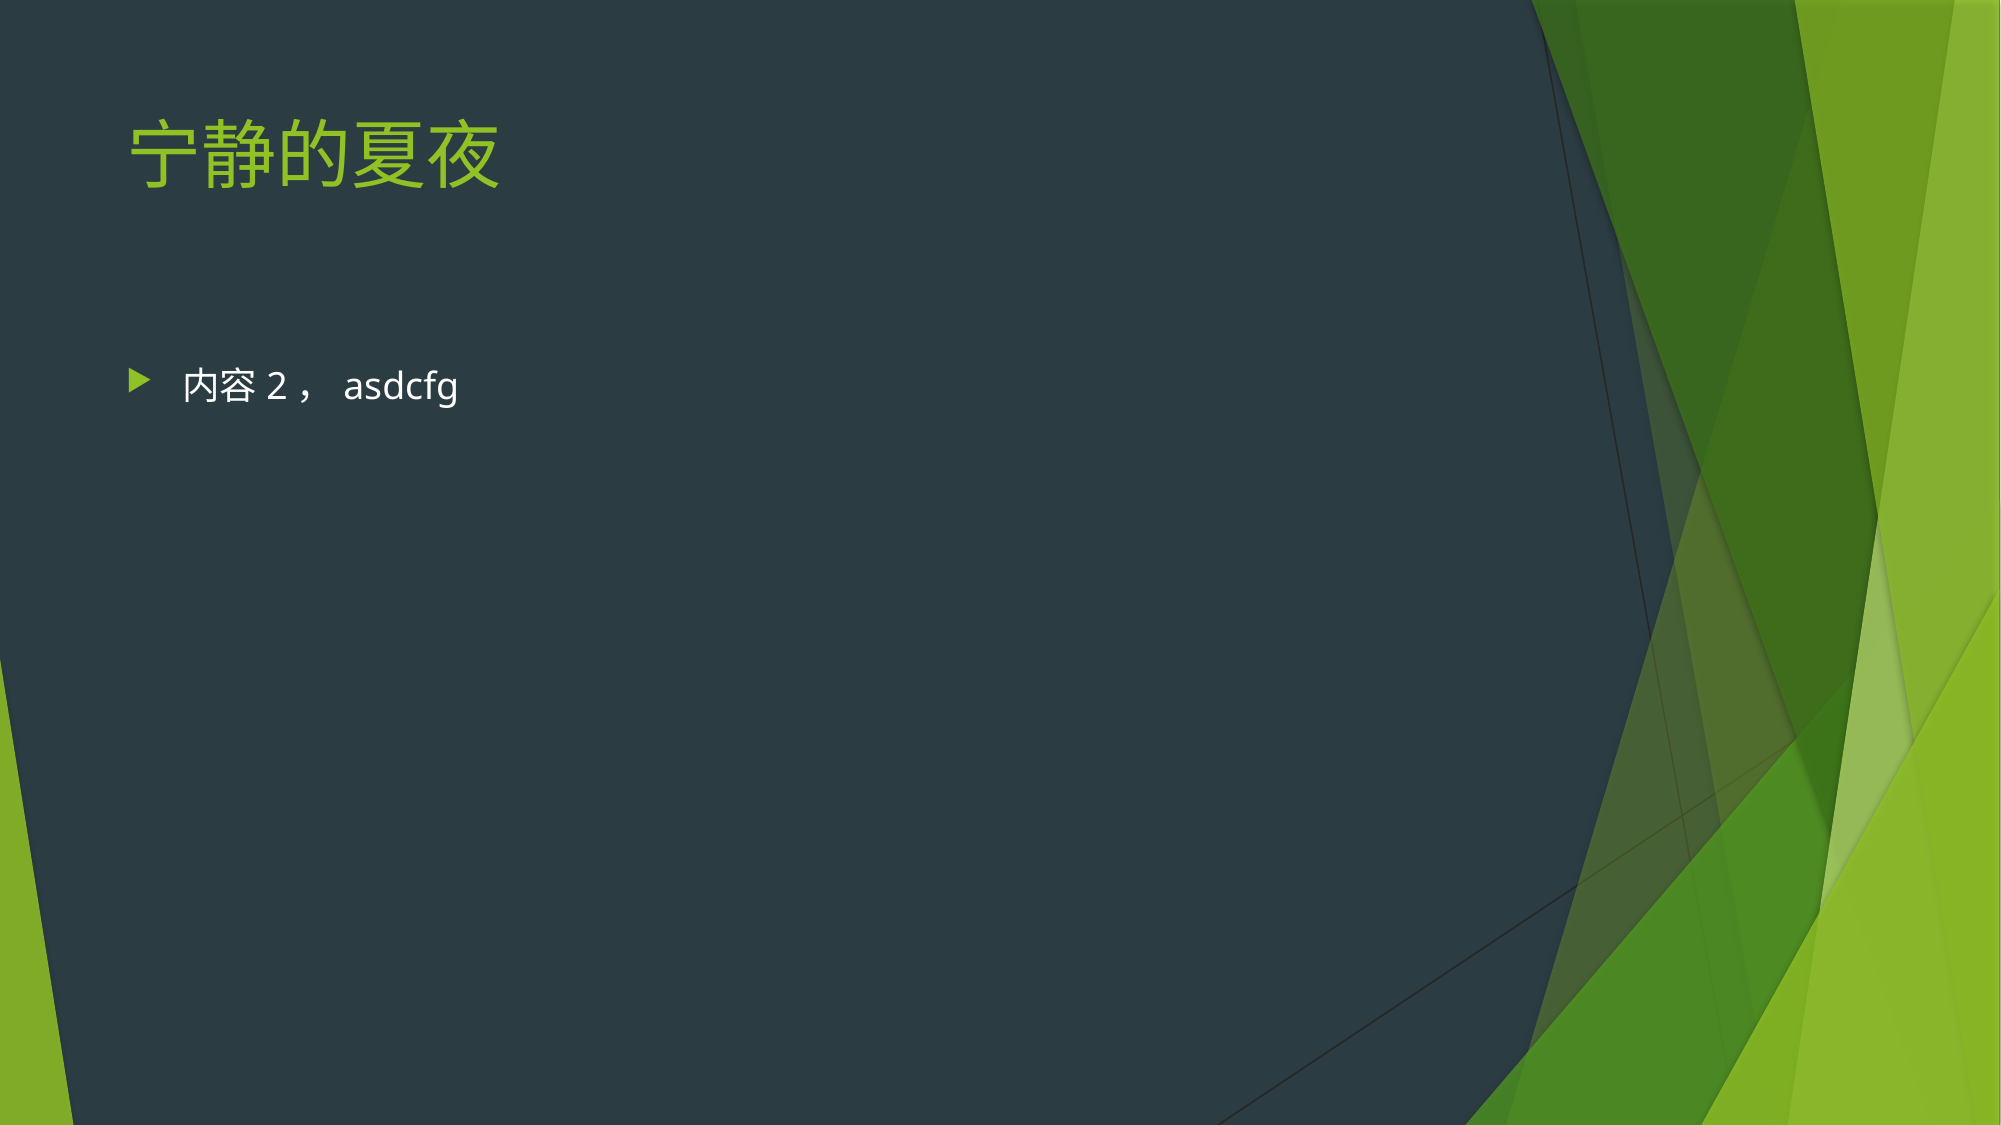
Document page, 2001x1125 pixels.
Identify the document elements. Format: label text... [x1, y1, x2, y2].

list 内容2，asdcfg [111, 354, 1522, 992]
title 宁静的夏夜 [111, 99, 1522, 317]
